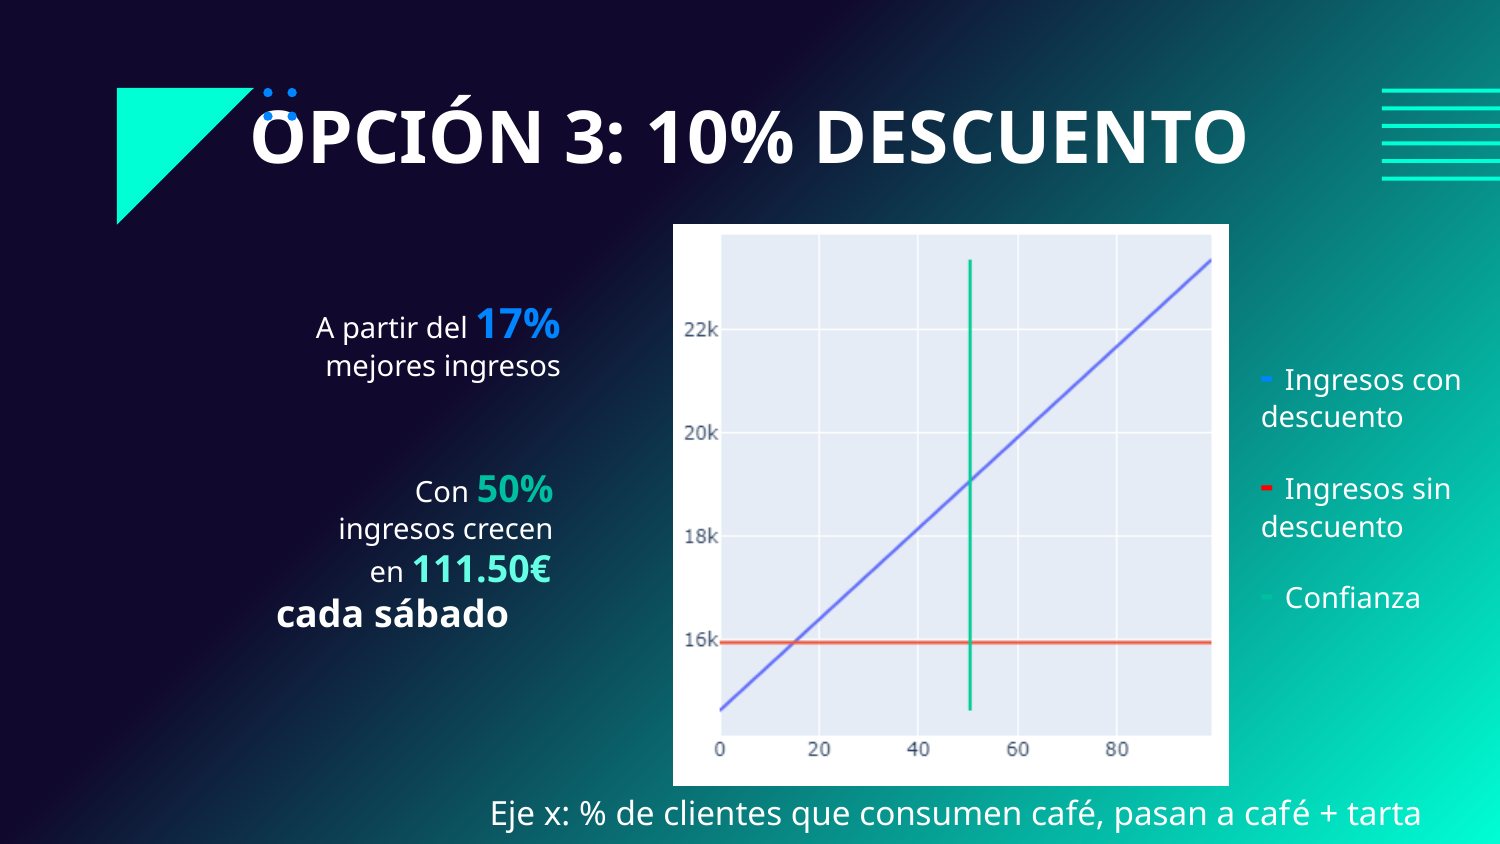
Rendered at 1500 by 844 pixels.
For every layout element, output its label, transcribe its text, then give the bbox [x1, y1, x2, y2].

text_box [263, 87, 297, 122]
text_box Con 50% ingresos crecen en 111.50€ cada sábado [253, 467, 562, 633]
text_box [116, 87, 254, 225]
title OPCIÓN 3: 10% DESCUENTO [161, 87, 1382, 182]
text_box Eje x: % de clientes que consumen café, pasan a café + tarta [474, 784, 1464, 840]
text_box - Confianza [1246, 559, 1493, 625]
text_box A partir del 17% mejores ingresos [253, 292, 562, 387]
picture [673, 224, 1229, 786]
text_box - Ingresos con descuento [1246, 341, 1493, 441]
text_box - Ingresos sin descuento [1246, 450, 1493, 551]
